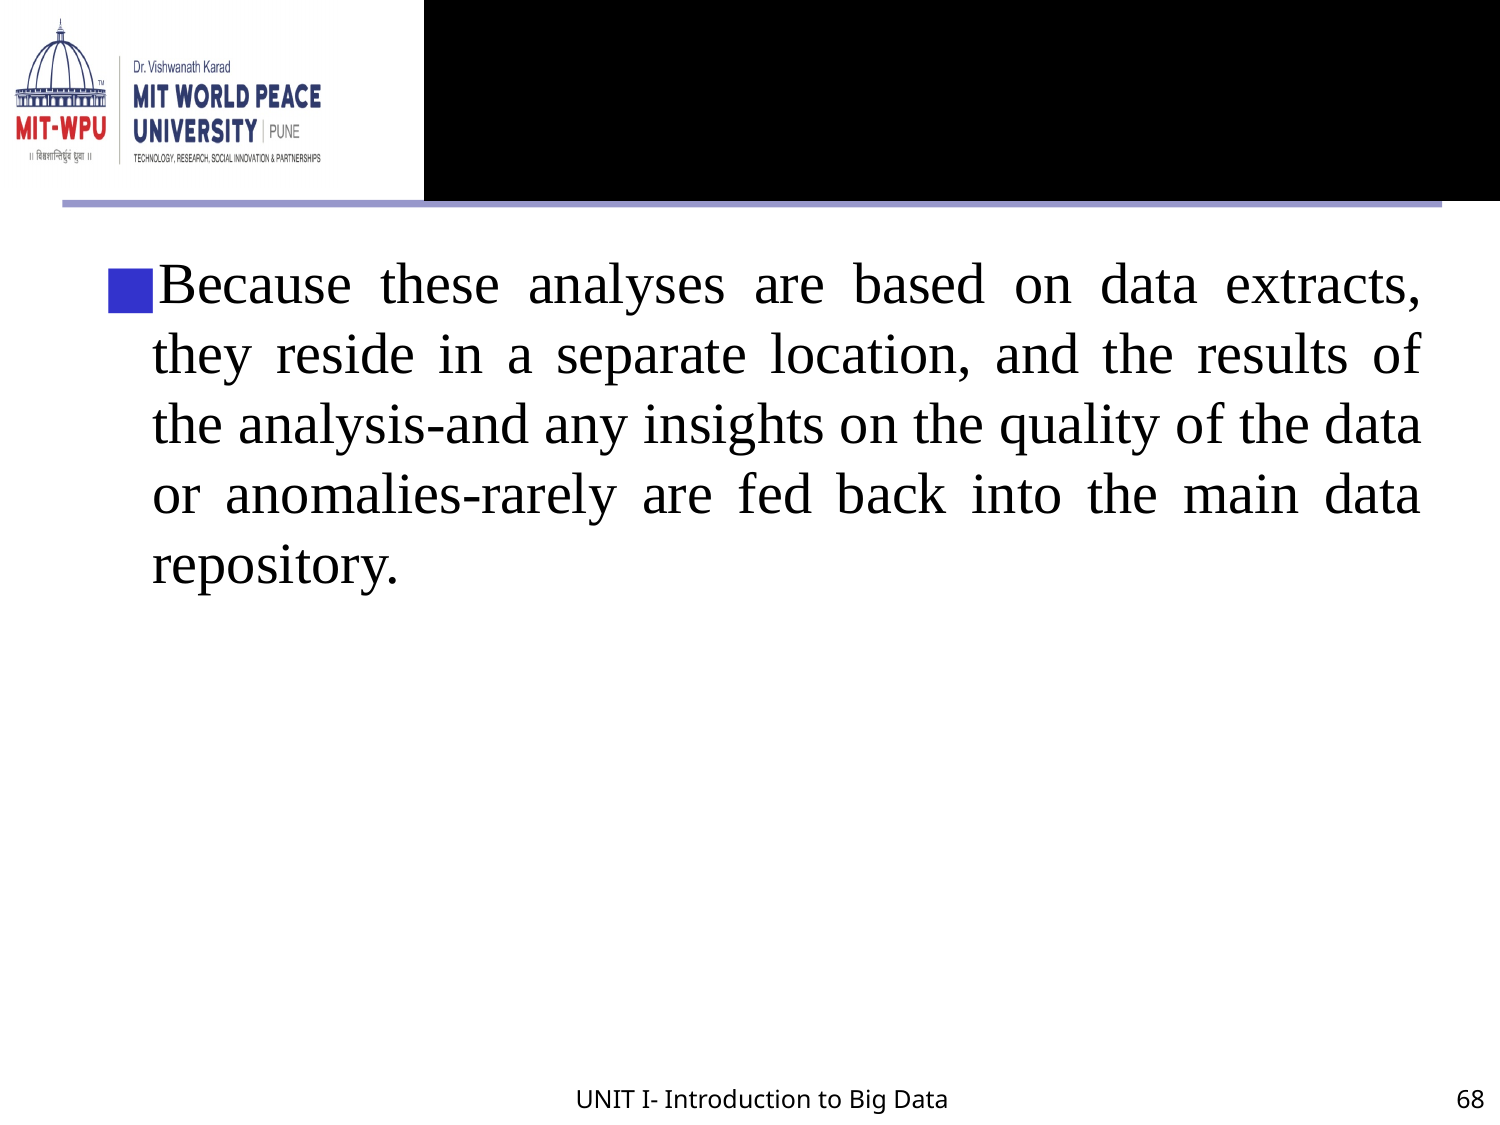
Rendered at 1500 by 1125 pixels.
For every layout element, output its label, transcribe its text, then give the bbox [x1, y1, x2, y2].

slide_number 68 [1187, 1050, 1500, 1125]
footer UNIT I- Introduction to Big Data [525, 1037, 1000, 1125]
list Because these analyses are based on data extracts, they reside in a separate location, and the results of the analysis-and any insights on the quality of the data or anomalies-rarely are fed back into the main data repository. [62, 237, 1438, 1063]
picture [0, 0, 338, 188]
